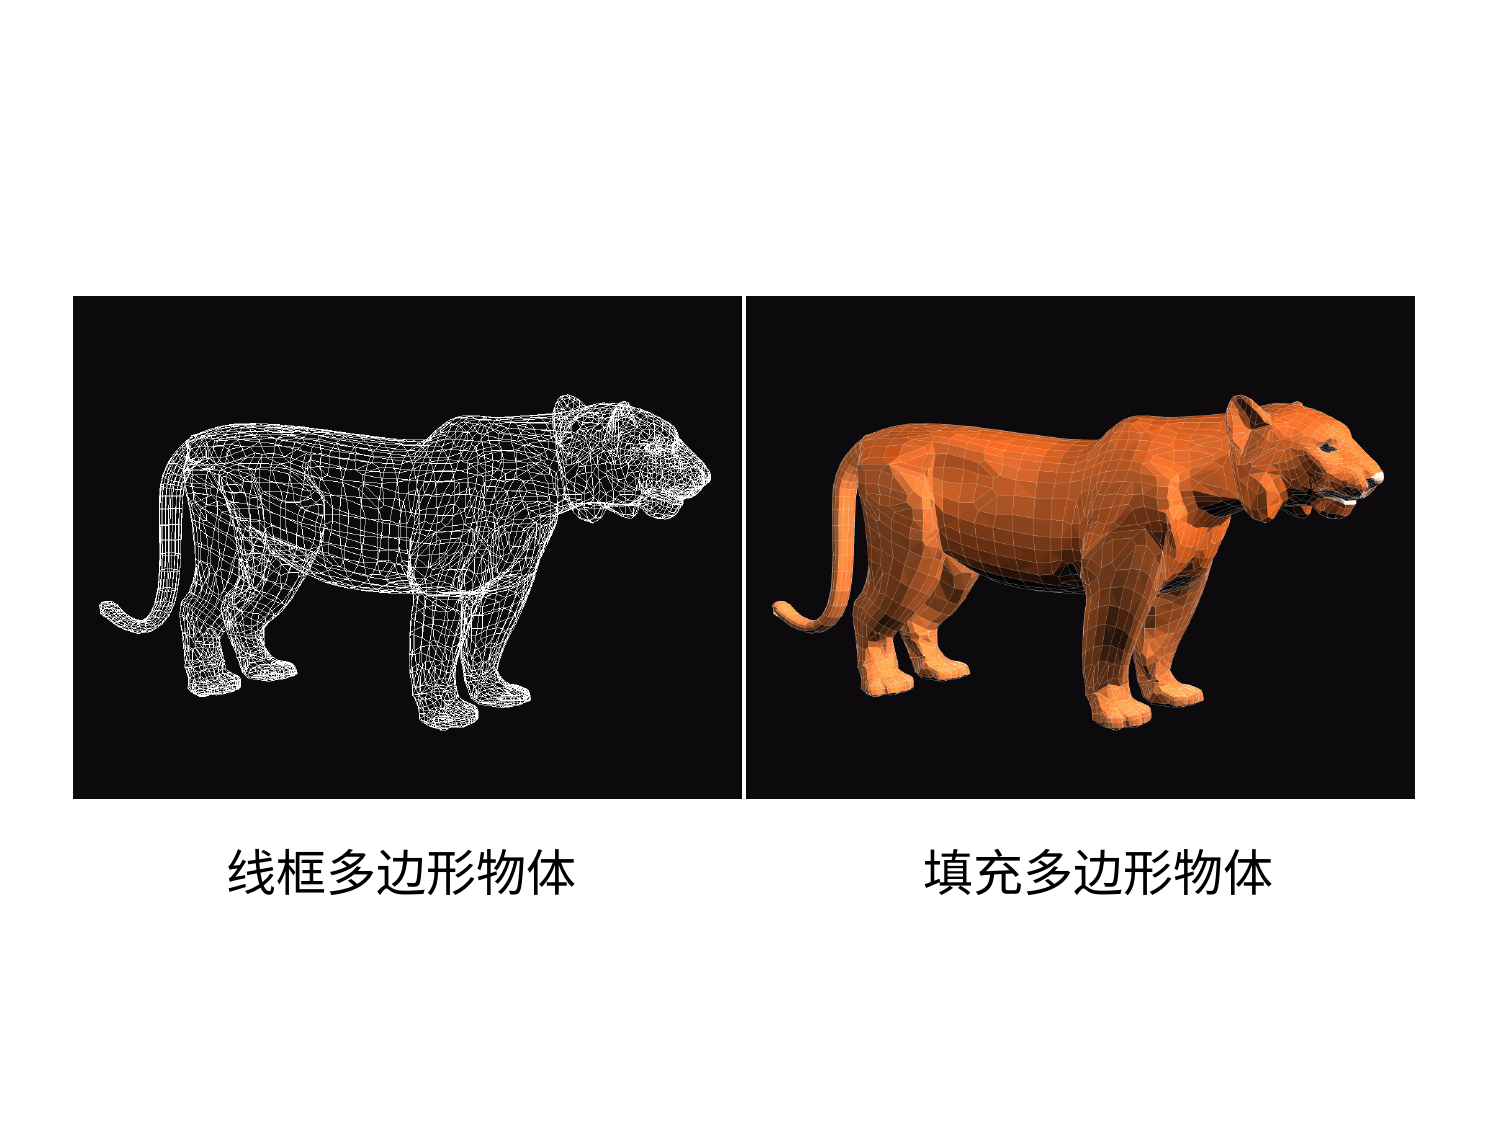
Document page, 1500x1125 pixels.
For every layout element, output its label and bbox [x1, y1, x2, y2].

text_box [73, 296, 742, 910]
text_box [746, 296, 1415, 910]
